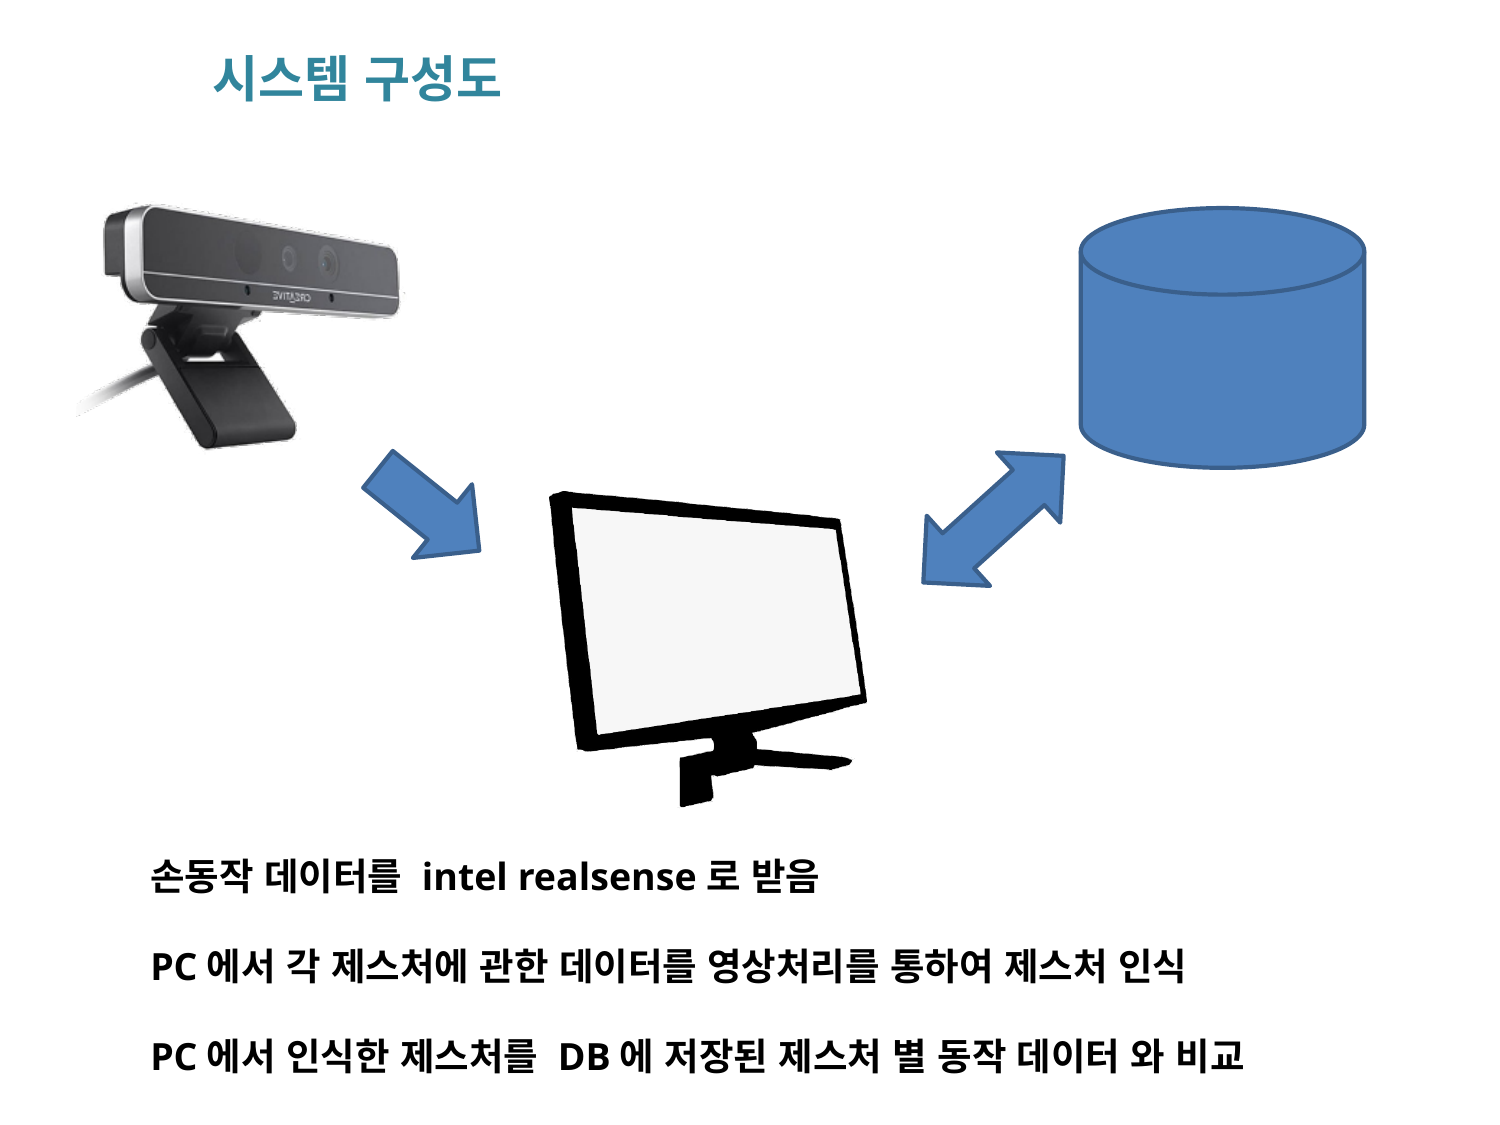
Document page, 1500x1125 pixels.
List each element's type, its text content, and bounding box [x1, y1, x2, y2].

text_box 손동작 데이터를 intel realsense로 받음 PC에서 각 제스처에 관한 데이터를 영상처리를 통하여 제스처 인식 PC에서 인식한 제스처를 DB에 저장된 제스처 별 동작 데이터 와 비교 [135, 845, 1376, 1125]
text_box 시스템 구성도 [64, 42, 651, 114]
picture [76, 160, 408, 492]
text_box [921, 450, 1066, 588]
text_box [1078, 205, 1367, 470]
text_box [375, 463, 482, 561]
picture [548, 491, 867, 813]
